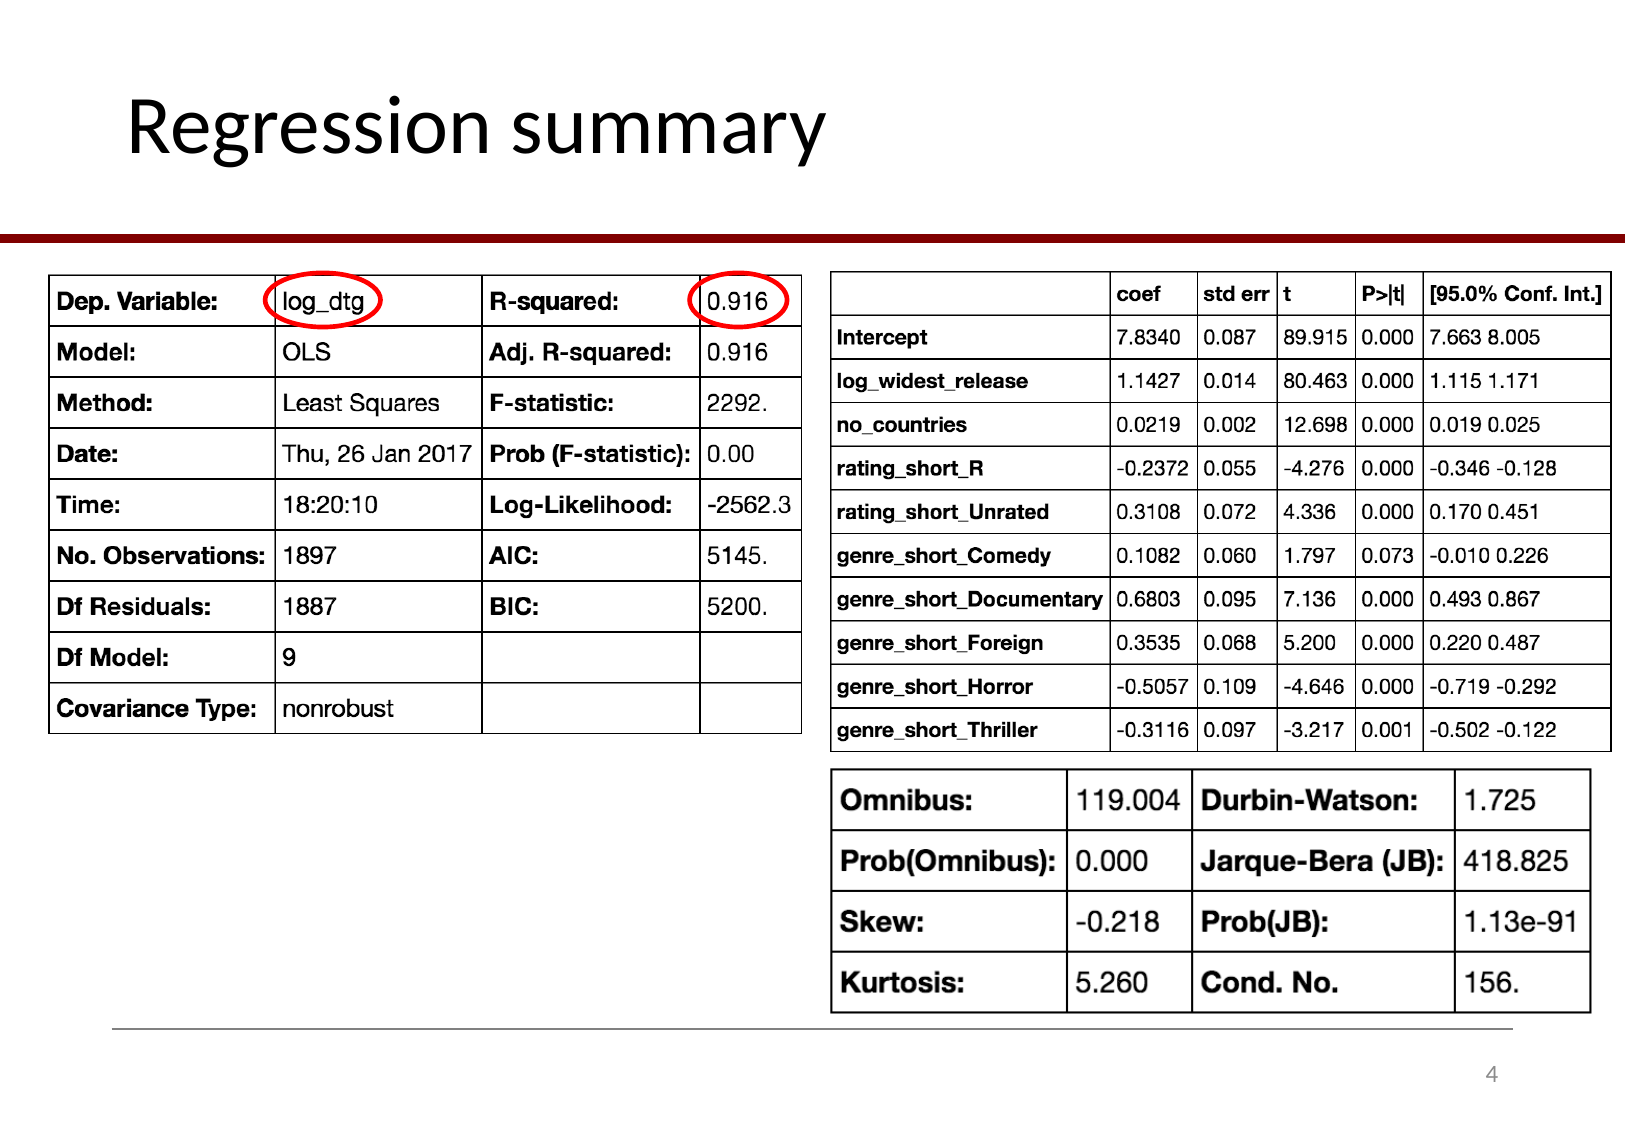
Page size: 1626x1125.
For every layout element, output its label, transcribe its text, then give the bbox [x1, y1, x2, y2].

slide_number 4 [1147, 1042, 1514, 1103]
picture [39, 263, 1616, 758]
title Regression summary [111, 35, 1514, 218]
picture [822, 760, 1604, 1024]
